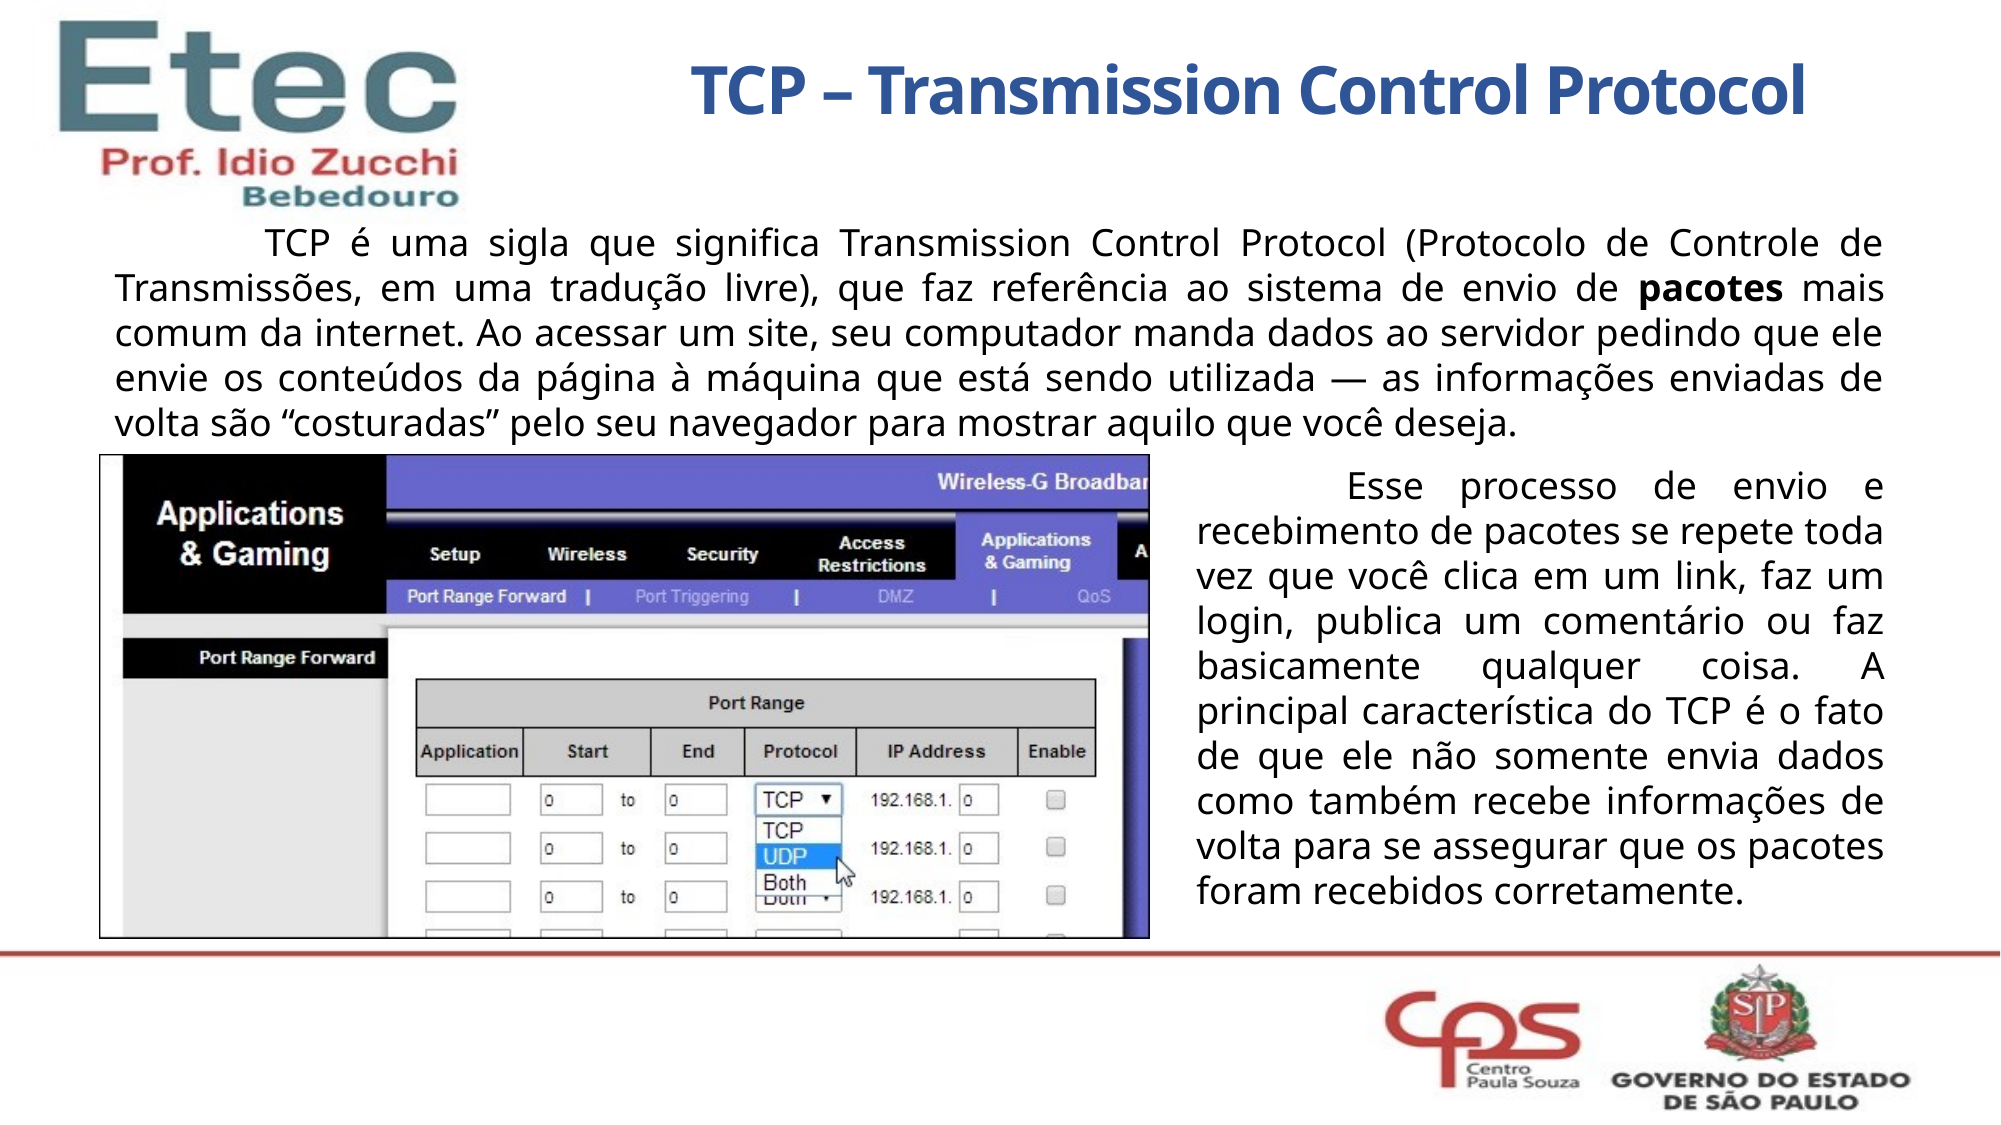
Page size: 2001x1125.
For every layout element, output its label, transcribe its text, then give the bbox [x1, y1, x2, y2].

picture [0, 0, 2001, 1125]
text_box TCP – Transmission Control Protocol [615, 49, 1884, 121]
text_box Esse processo de envio e recebimento de pacotes se repete toda vez que você clica em um link, faz um login, publica um comentário ou faz basicamente qualquer coisa. A principal característica do TCP é o fato de que ele não somente envia dados como também recebe informações de volta para se assegurar que os pacotes foram recebidos corretamente. [1181, 454, 1900, 919]
text_box TCP é uma sigla que significa Transmission Control Protocol (Protocolo de Controle de Transmissões, em uma tradução livre), que faz referência ao sistema de envio de pacotes mais comum da internet. Ao acessar um site, seu computador manda dados ao servidor pedindo que ele envie os conteúdos da página à máquina que está sendo utilizada — as informações enviadas de volta são “costuradas” pelo seu navegador para mostrar aquilo que você deseja. [99, 211, 1900, 452]
